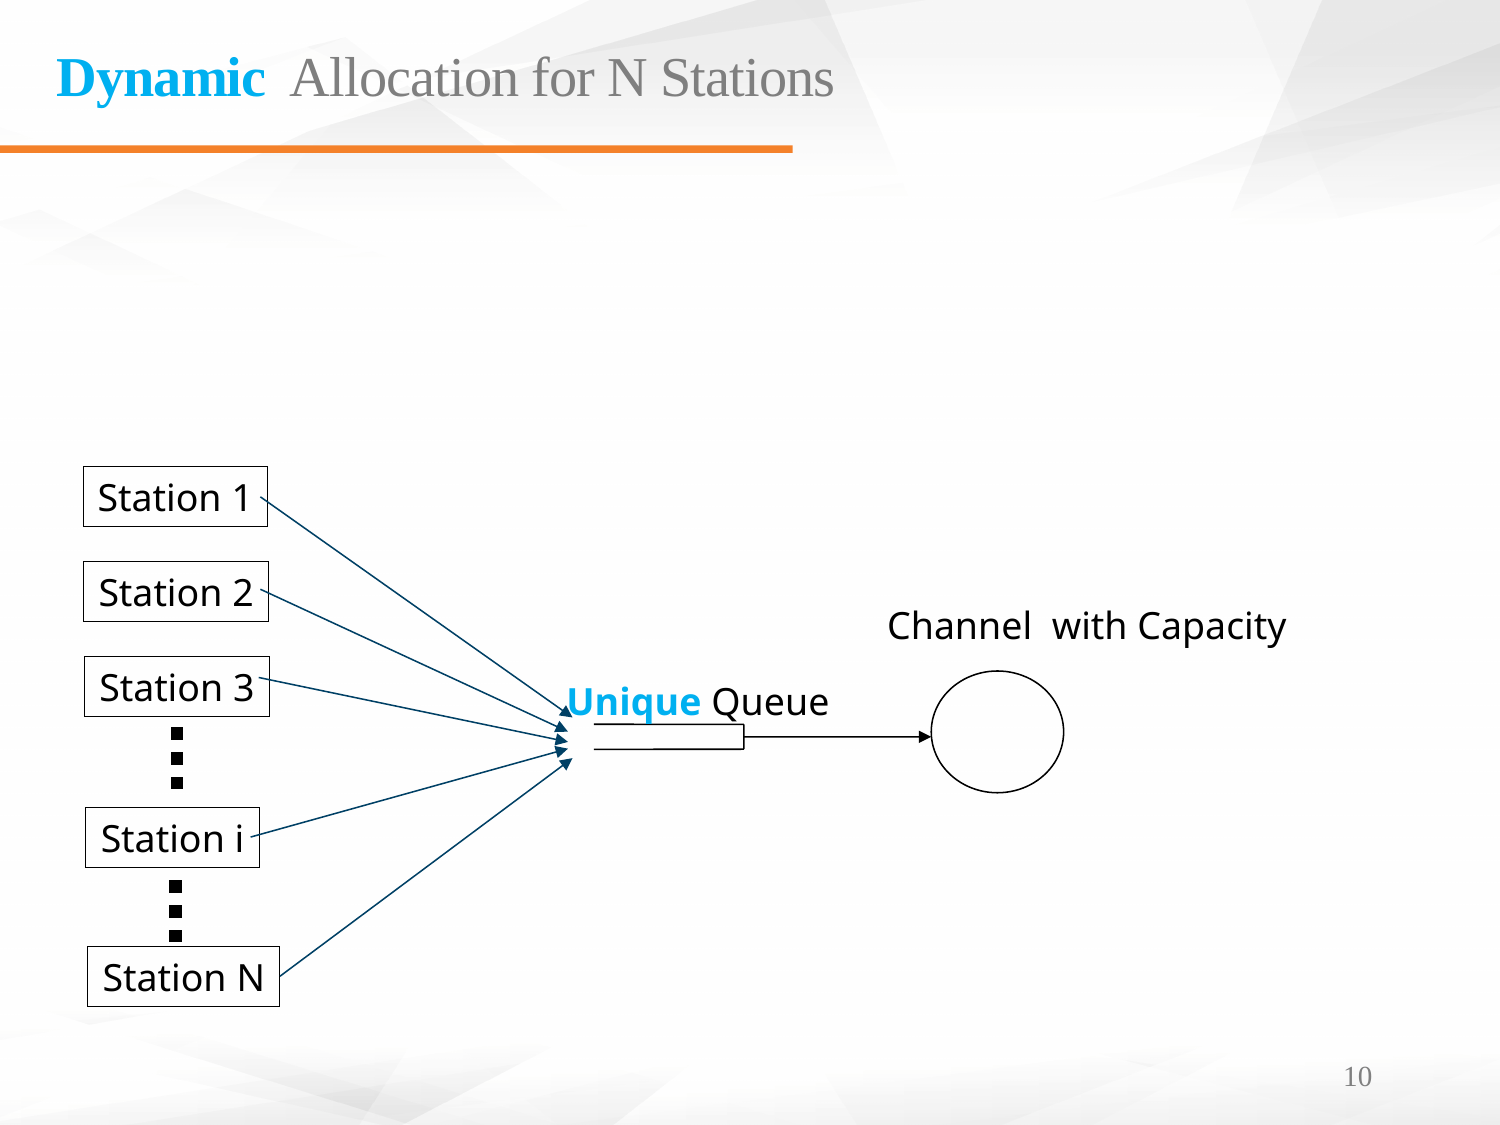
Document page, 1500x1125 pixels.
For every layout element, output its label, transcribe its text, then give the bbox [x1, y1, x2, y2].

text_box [560, 594, 1303, 793]
slide_number 10 [1262, 1050, 1388, 1100]
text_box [272, 757, 573, 977]
title Dynamic Allocation for N Stations [41, 40, 1417, 137]
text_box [260, 589, 569, 677]
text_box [260, 496, 573, 718]
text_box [91, 466, 273, 1008]
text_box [250, 748, 569, 838]
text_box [258, 677, 569, 743]
